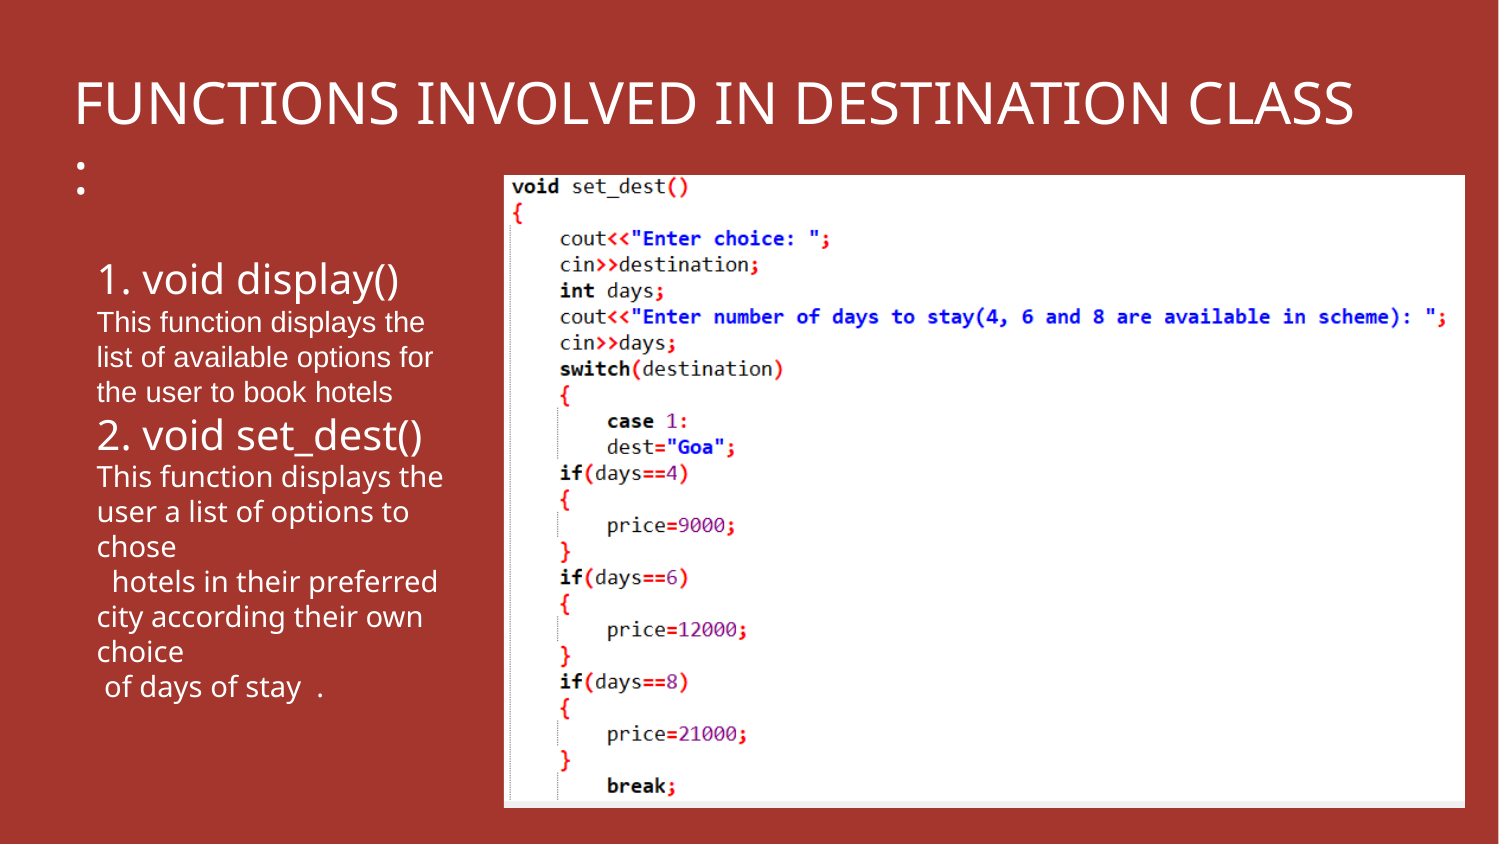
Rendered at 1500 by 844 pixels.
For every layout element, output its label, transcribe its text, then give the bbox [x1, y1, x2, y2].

text_box 1. void display() This function displays the list of available options for the user to book hotels 2. void set_dest() This function displays the user a list of options to chose hotels in their preferred city according their own choice of days of stay . [81, 249, 469, 746]
picture [503, 175, 1466, 809]
text_box FUNCTIONS INVOLVED IN DESTINATION CLASS : [58, 58, 1372, 249]
